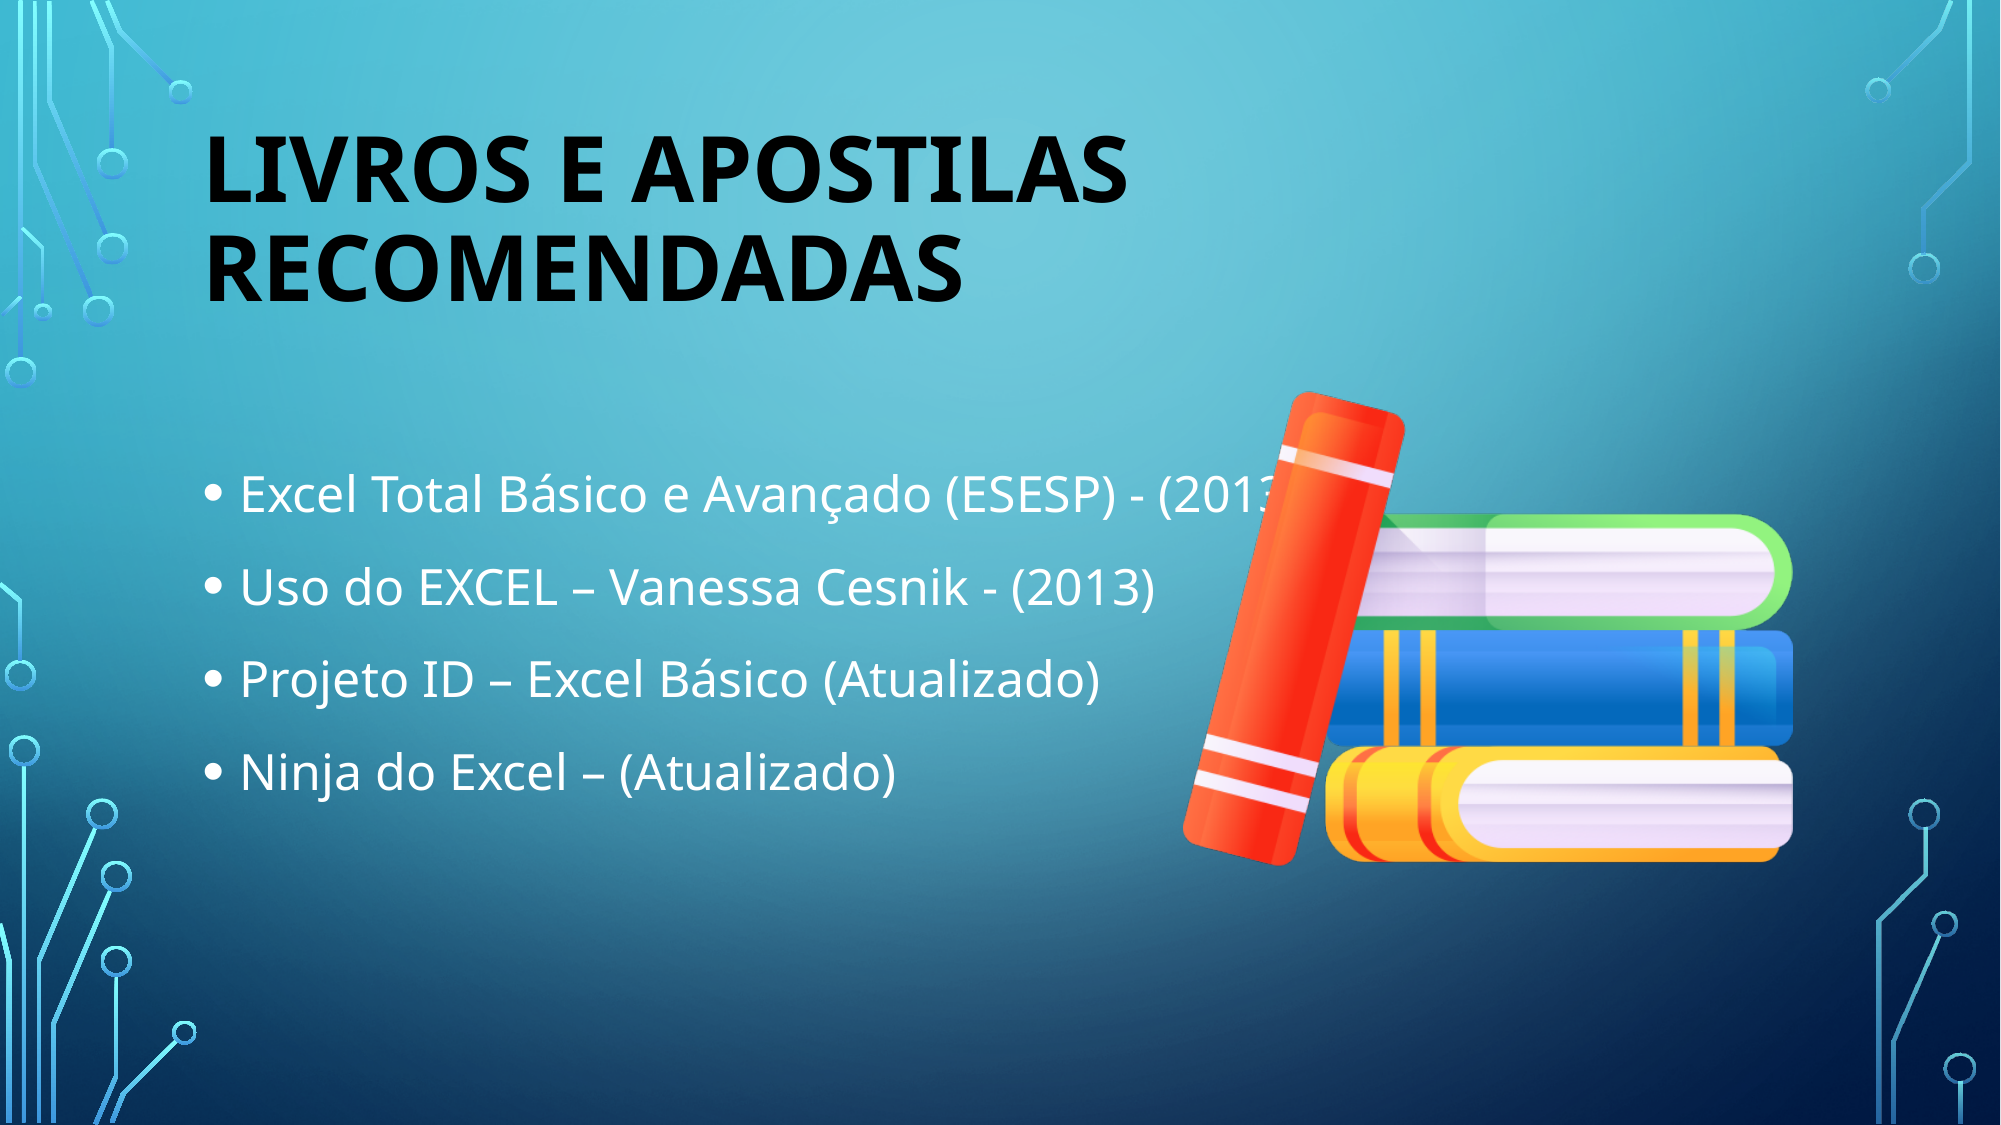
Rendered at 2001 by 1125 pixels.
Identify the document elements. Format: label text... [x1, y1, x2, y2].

title Livros e Apostilas Recomendadas [187, 101, 1813, 344]
picture [1183, 324, 1793, 934]
list Excel Total Básico e Avançado (ESESP) - (2013) Uso do EXCEL – Vanessa Cesnik - (2013) Projeto ID – Excel Básico (Atualizado) Ninja do Excel – (Atualizado) [187, 442, 1813, 1024]
